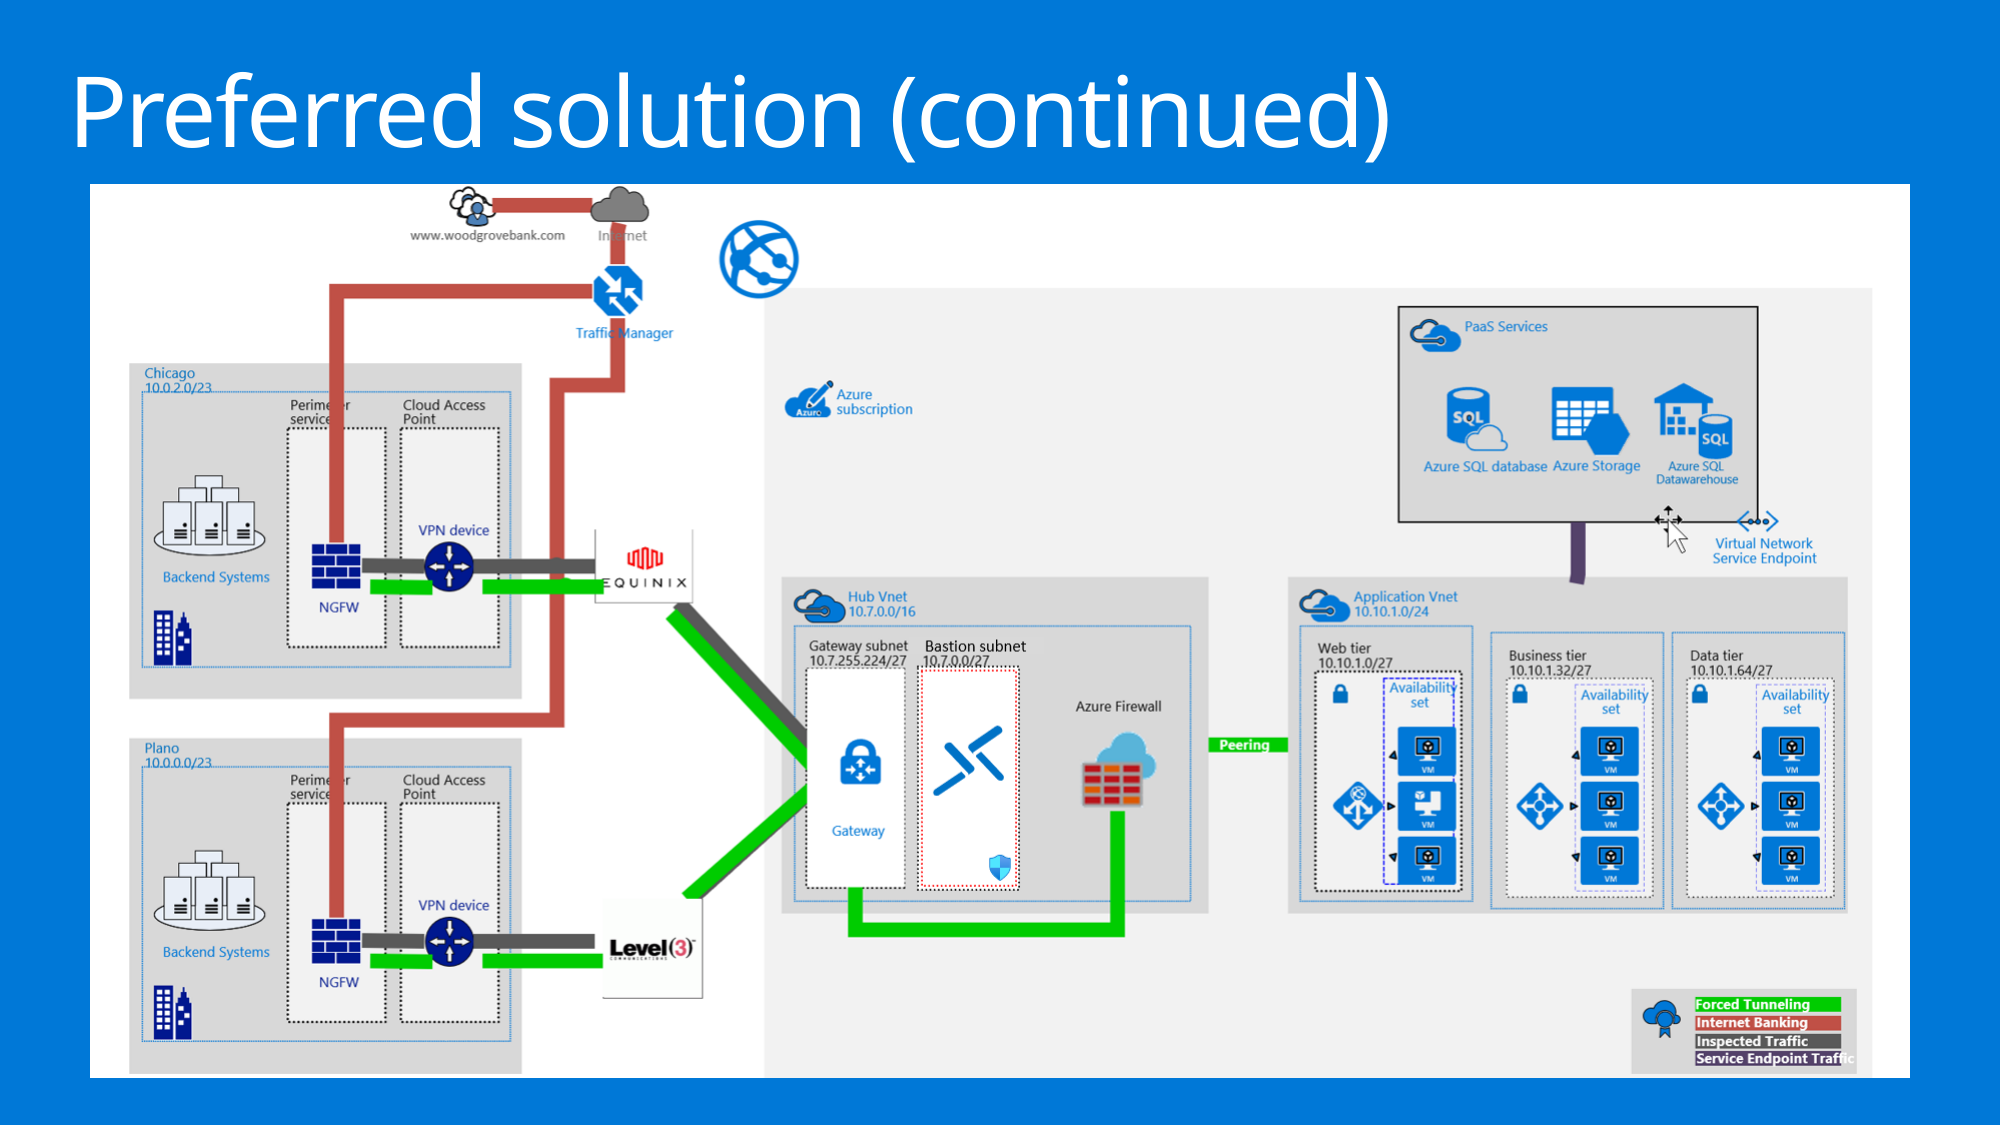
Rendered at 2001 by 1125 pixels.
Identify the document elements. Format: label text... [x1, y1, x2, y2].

title Preferred solution (continued) [44, 47, 1957, 196]
picture [90, 184, 1910, 1078]
